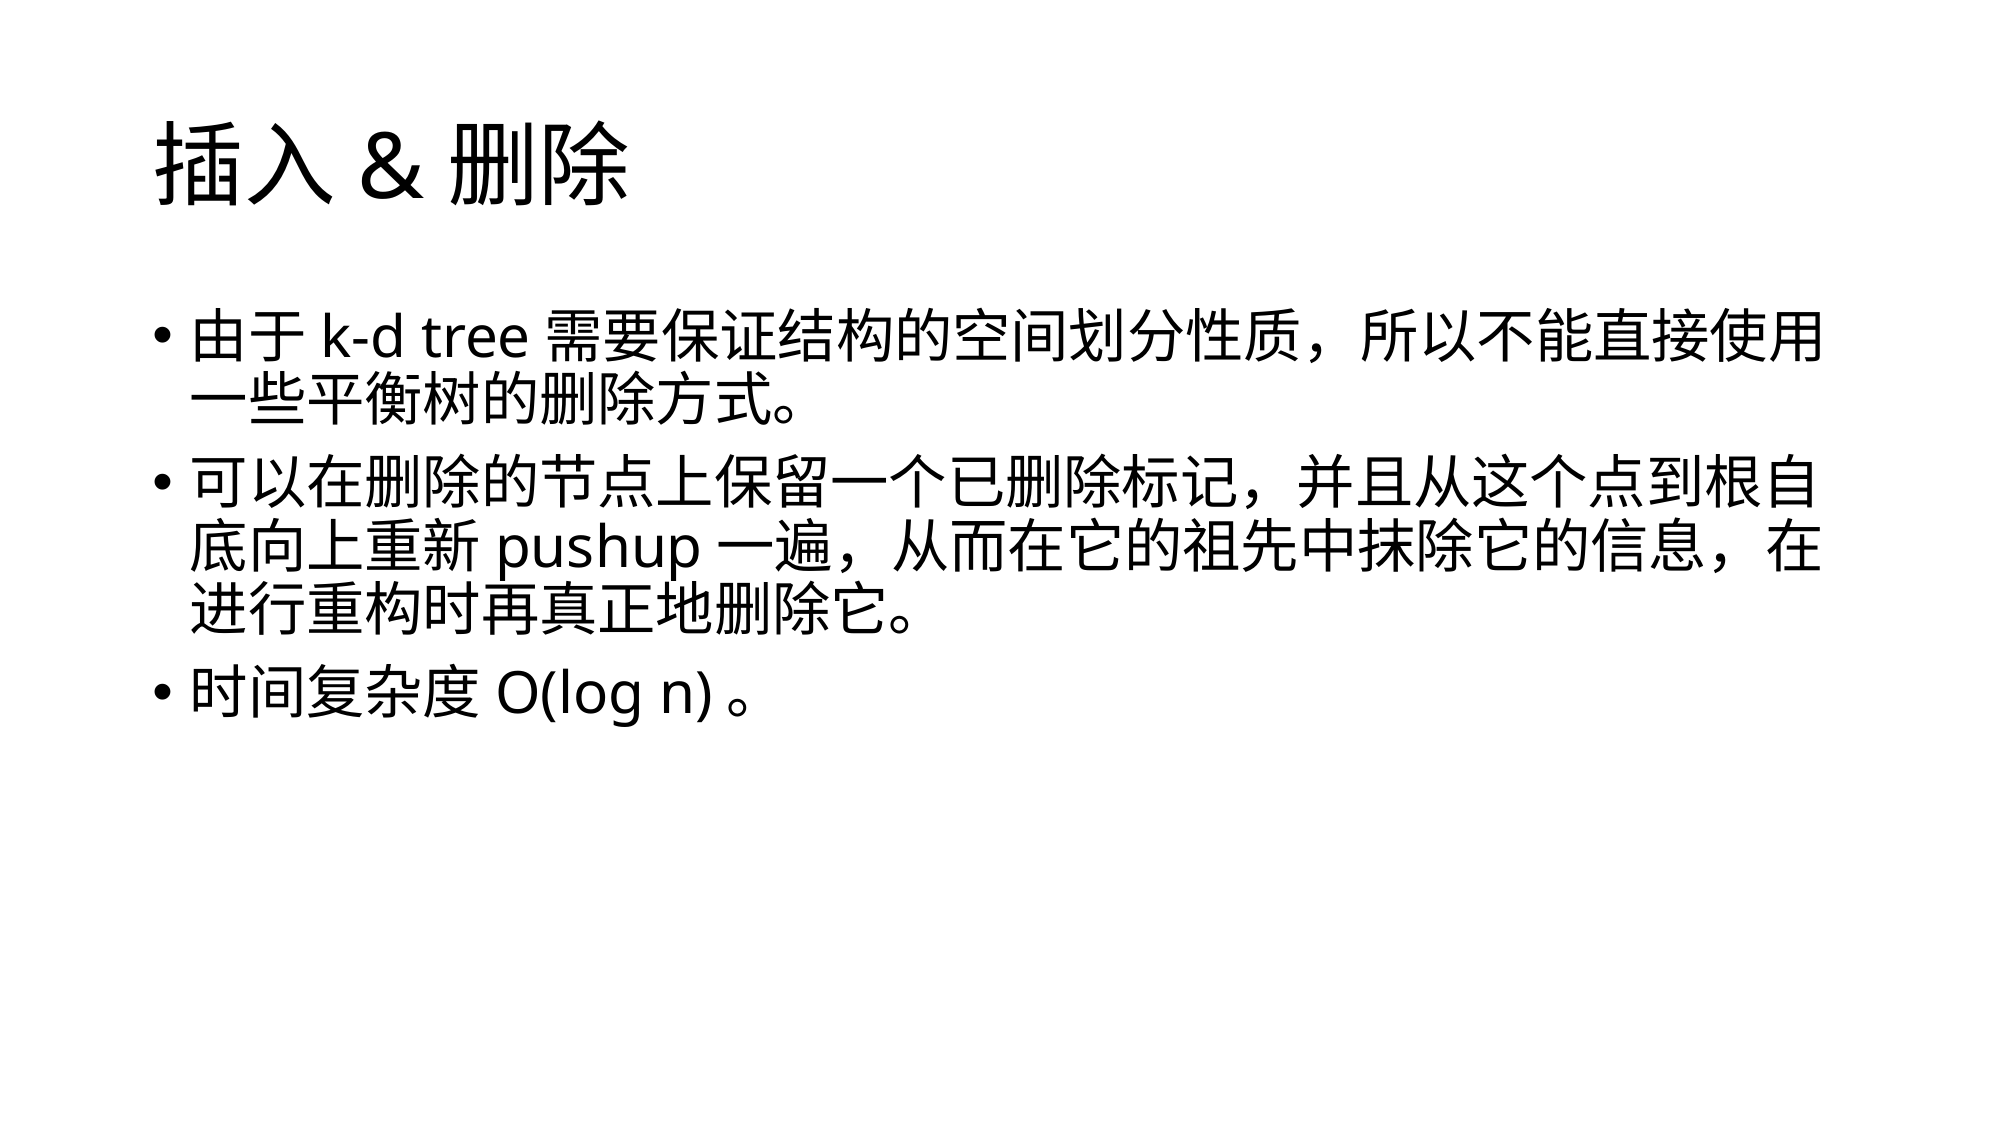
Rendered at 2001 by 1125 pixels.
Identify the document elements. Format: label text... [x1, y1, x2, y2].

title 插入&删除 [137, 59, 1863, 278]
list 由于k-d tree需要保证结构的空间划分性质，所以不能直接使用一些平衡树的删除方式。 可以在删除的节点上保留一个已删除标记，并且从这个点到根自底向上重新pushup一遍，从而在它的祖先中抹除它的信息，在进行重构时再真正地删除它。 时间复杂度O(log n)。 [137, 299, 1863, 1014]
